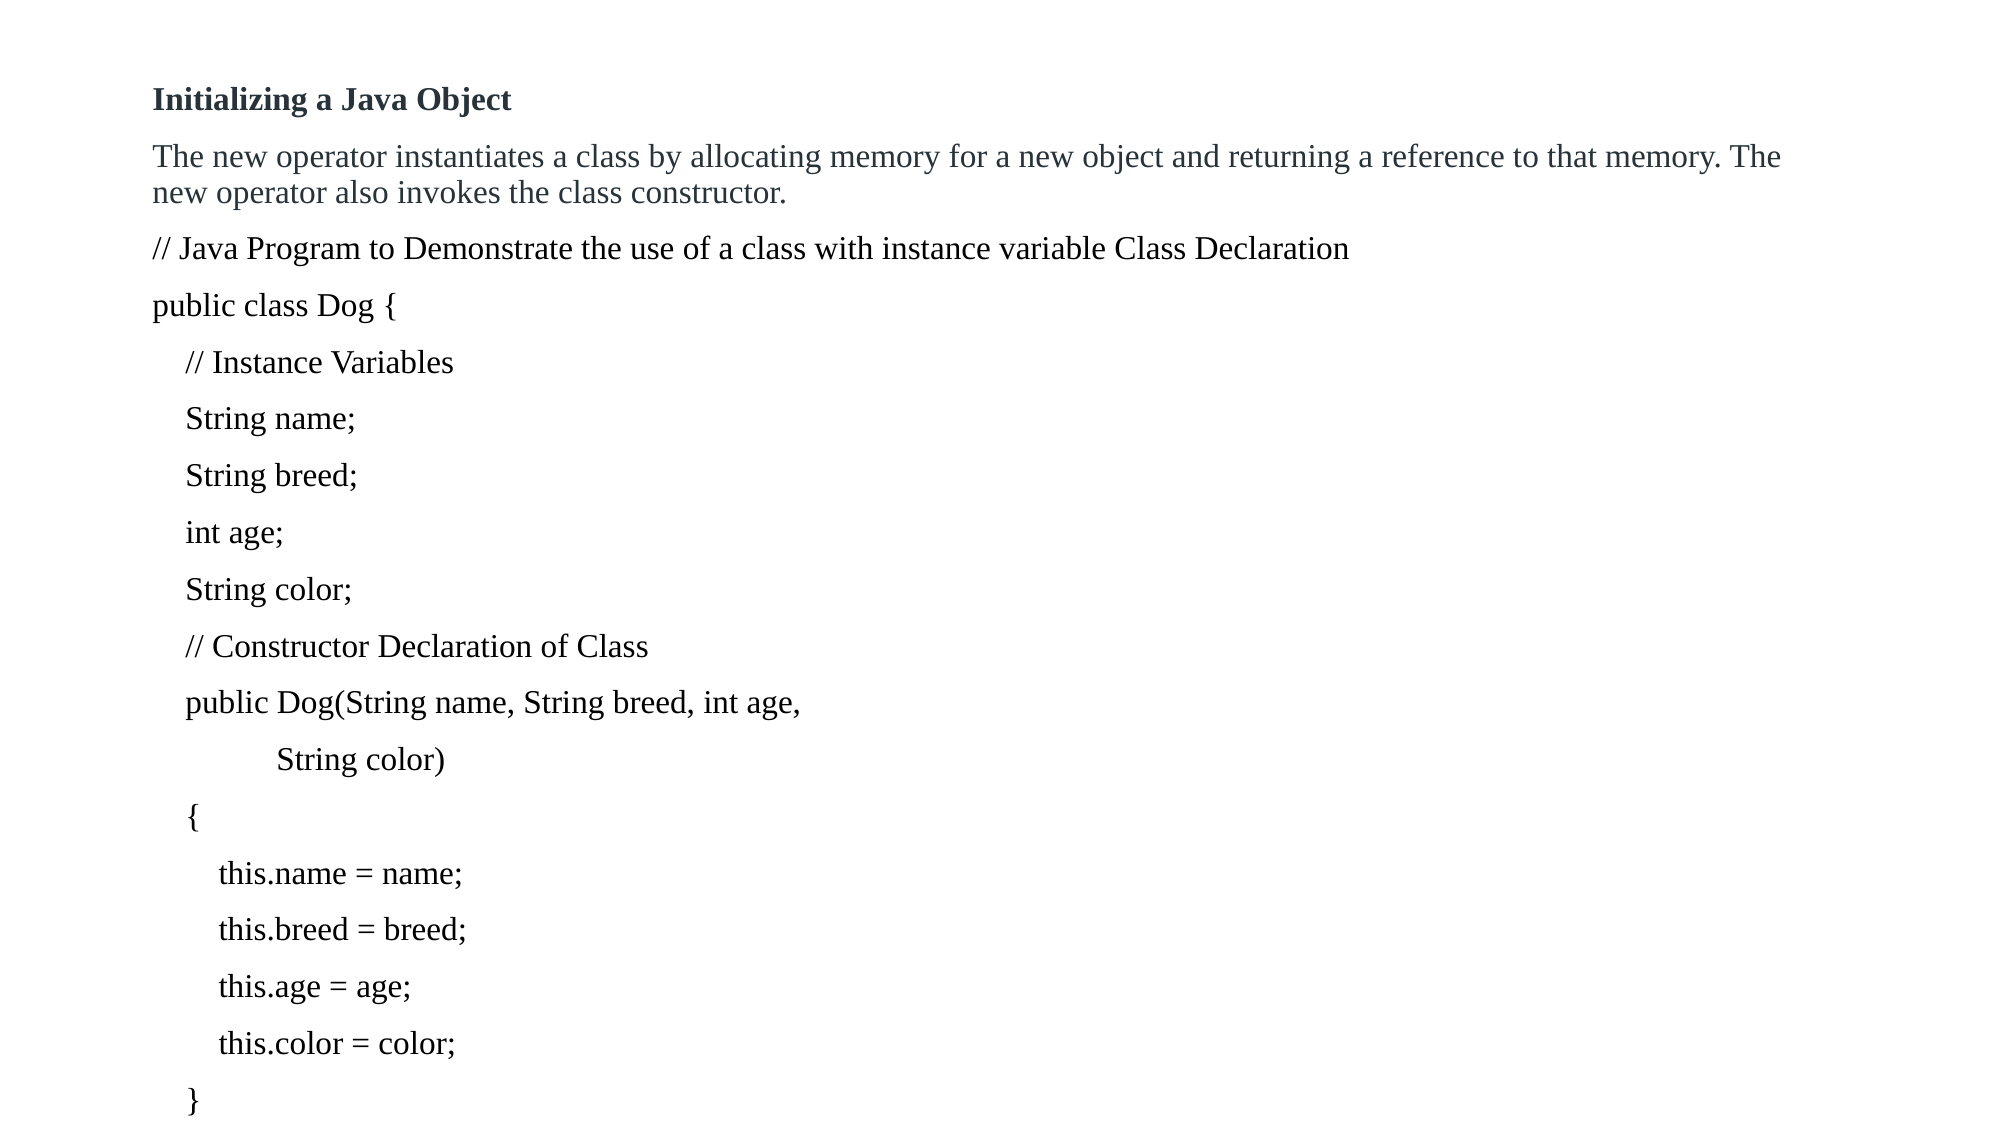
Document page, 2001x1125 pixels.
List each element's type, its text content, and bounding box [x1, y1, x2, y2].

list Initializing a Java Object The new operator instantiates a class by allocating memory for a new object and returning a reference to that memory. The new operator also invokes the class constructor. // Java Program to Demonstrate the use of a class with instance variable Class Declaration public class Dog { // Instance Variables String name; String breed; int age; String color; // Constructor Declaration of Class public Dog(String name, String breed, int age, String color) { this.name = name; this.breed = breed; this.age = age; this.color = color; } [137, 74, 1863, 1014]
